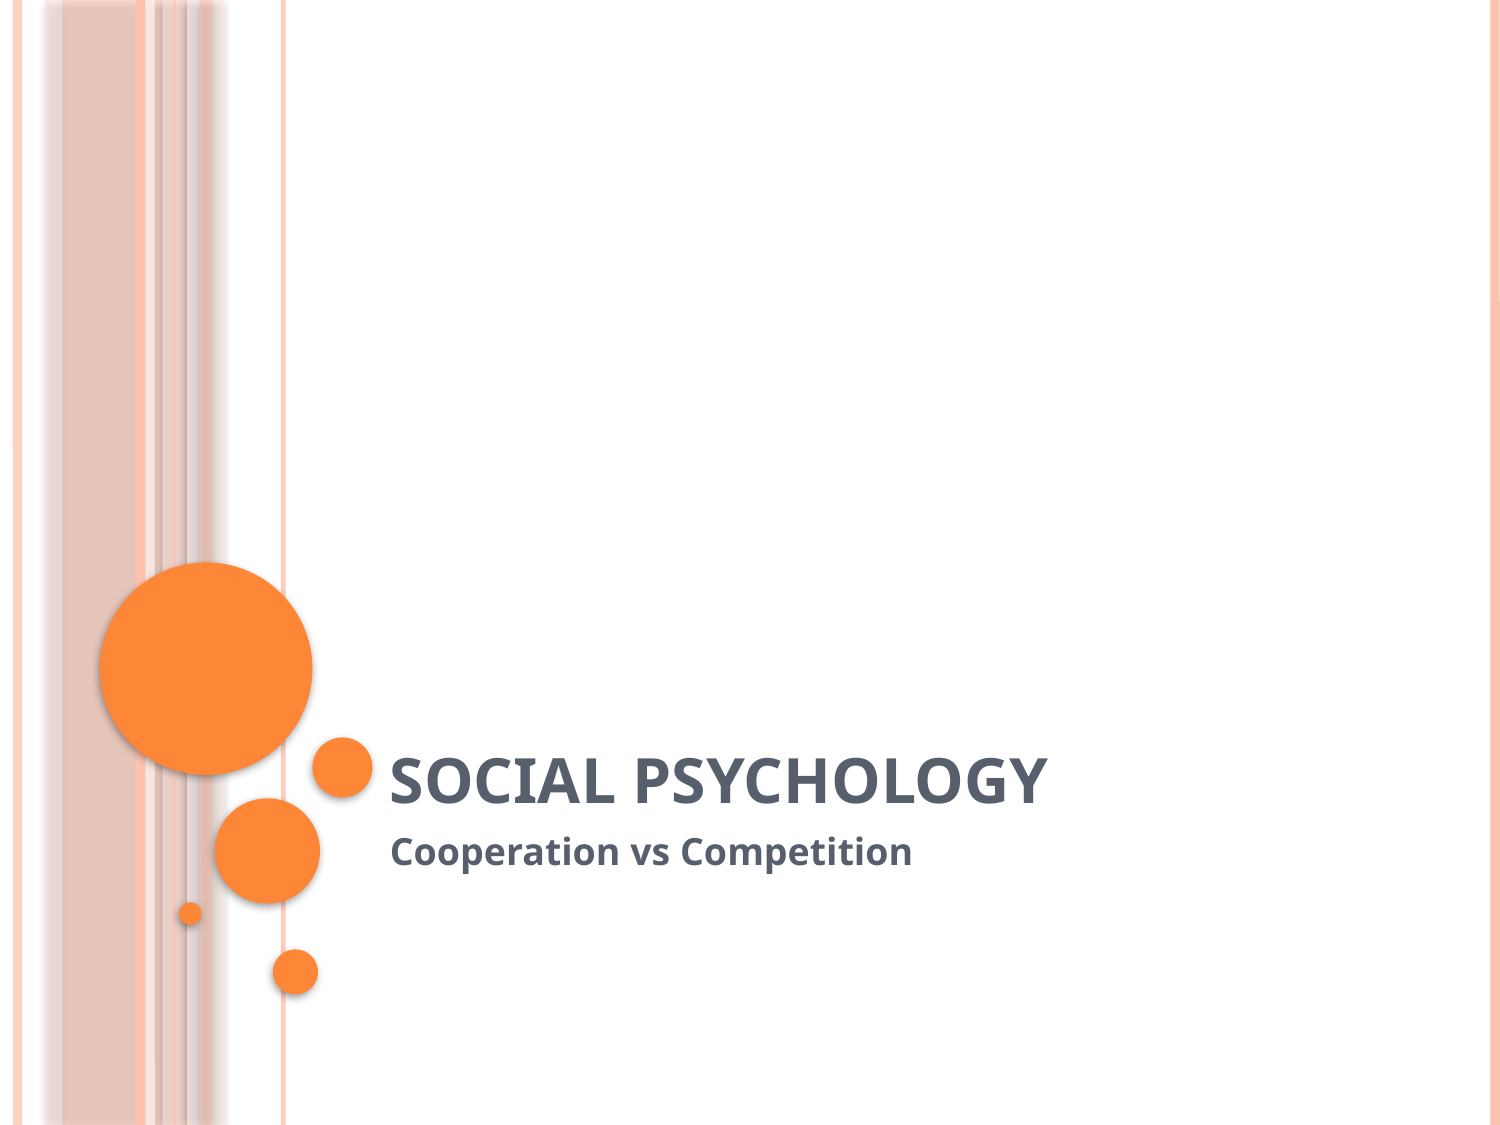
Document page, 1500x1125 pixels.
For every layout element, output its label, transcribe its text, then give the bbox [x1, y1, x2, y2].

title Social Psychology [375, 512, 1388, 820]
subtitle Cooperation vs Competition [375, 820, 1388, 1046]
